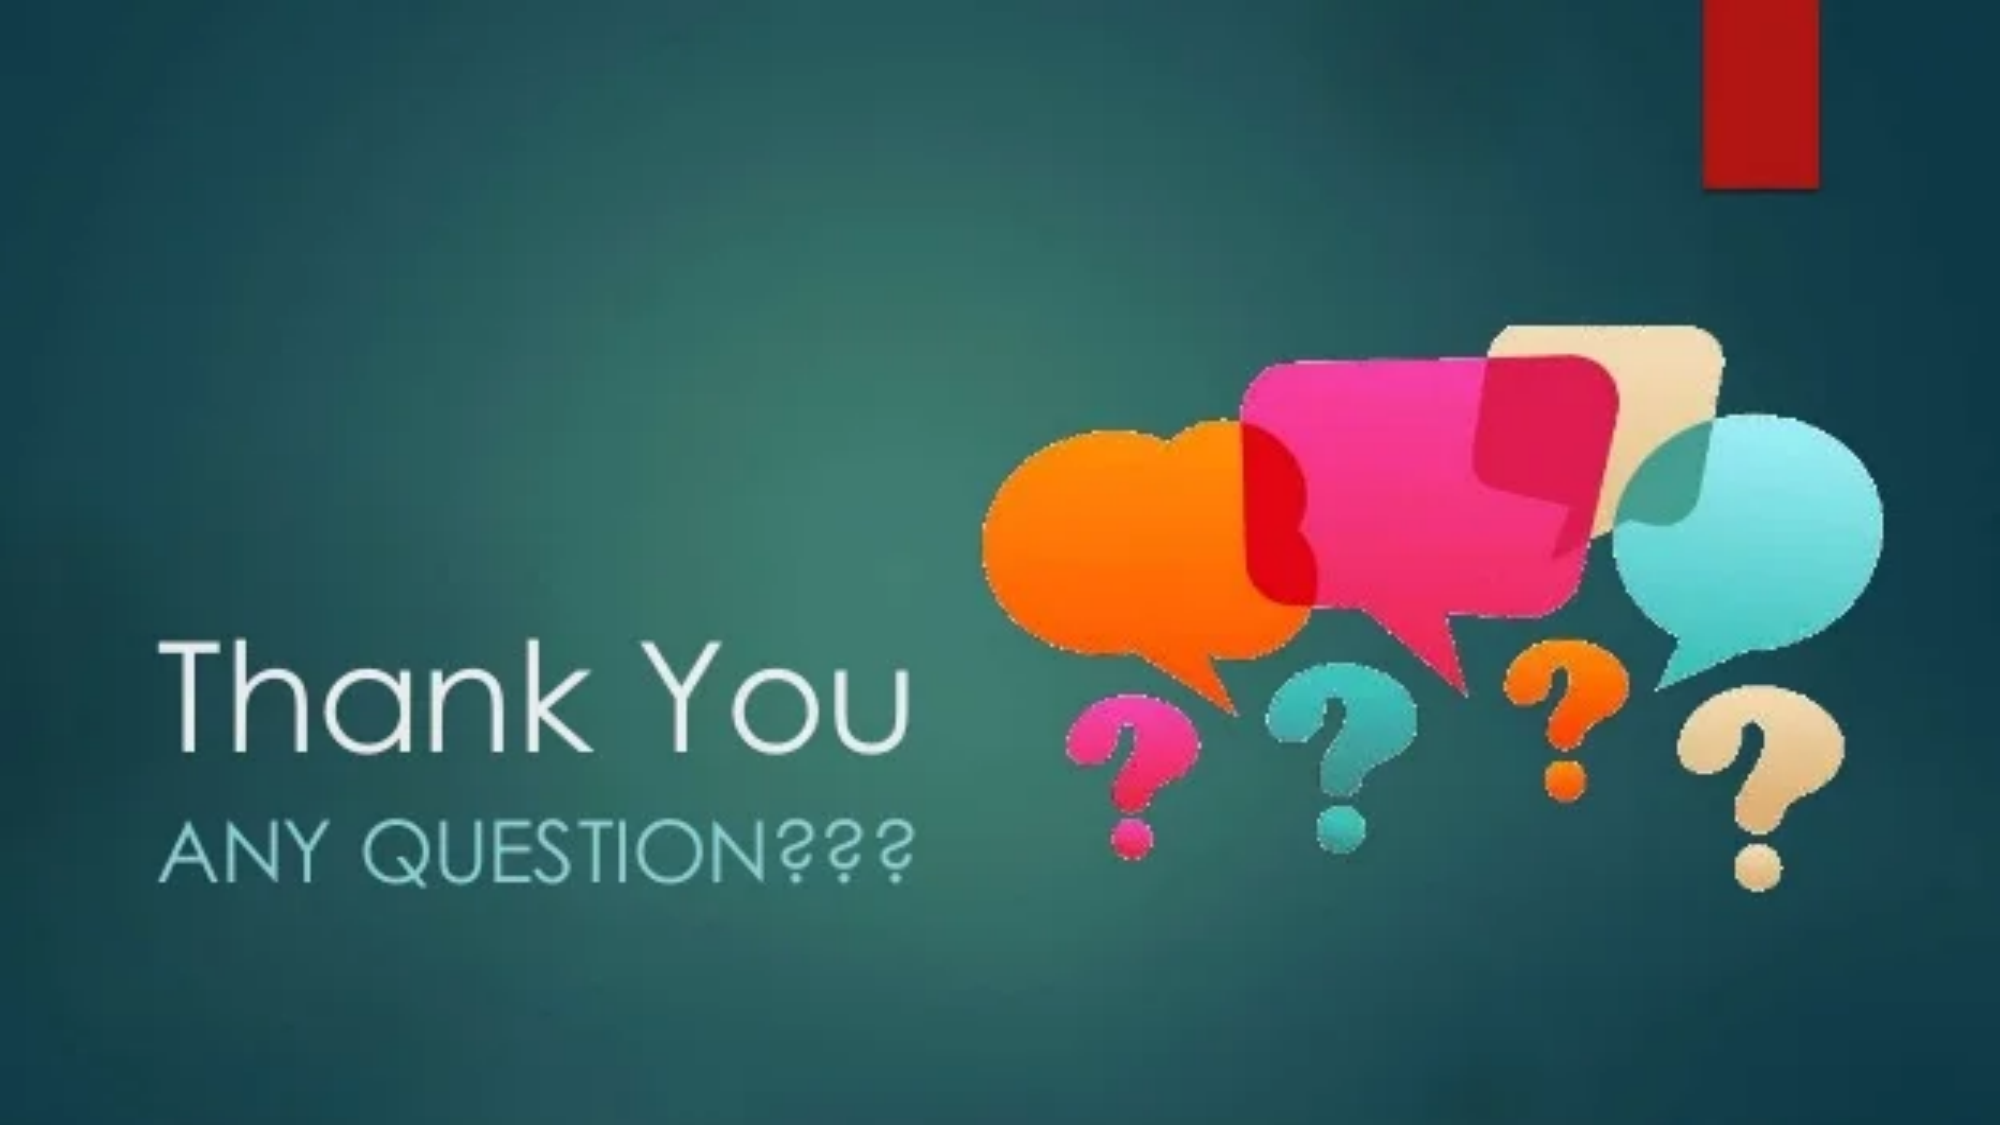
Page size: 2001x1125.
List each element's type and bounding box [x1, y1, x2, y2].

list [0, 0, 2000, 1125]
